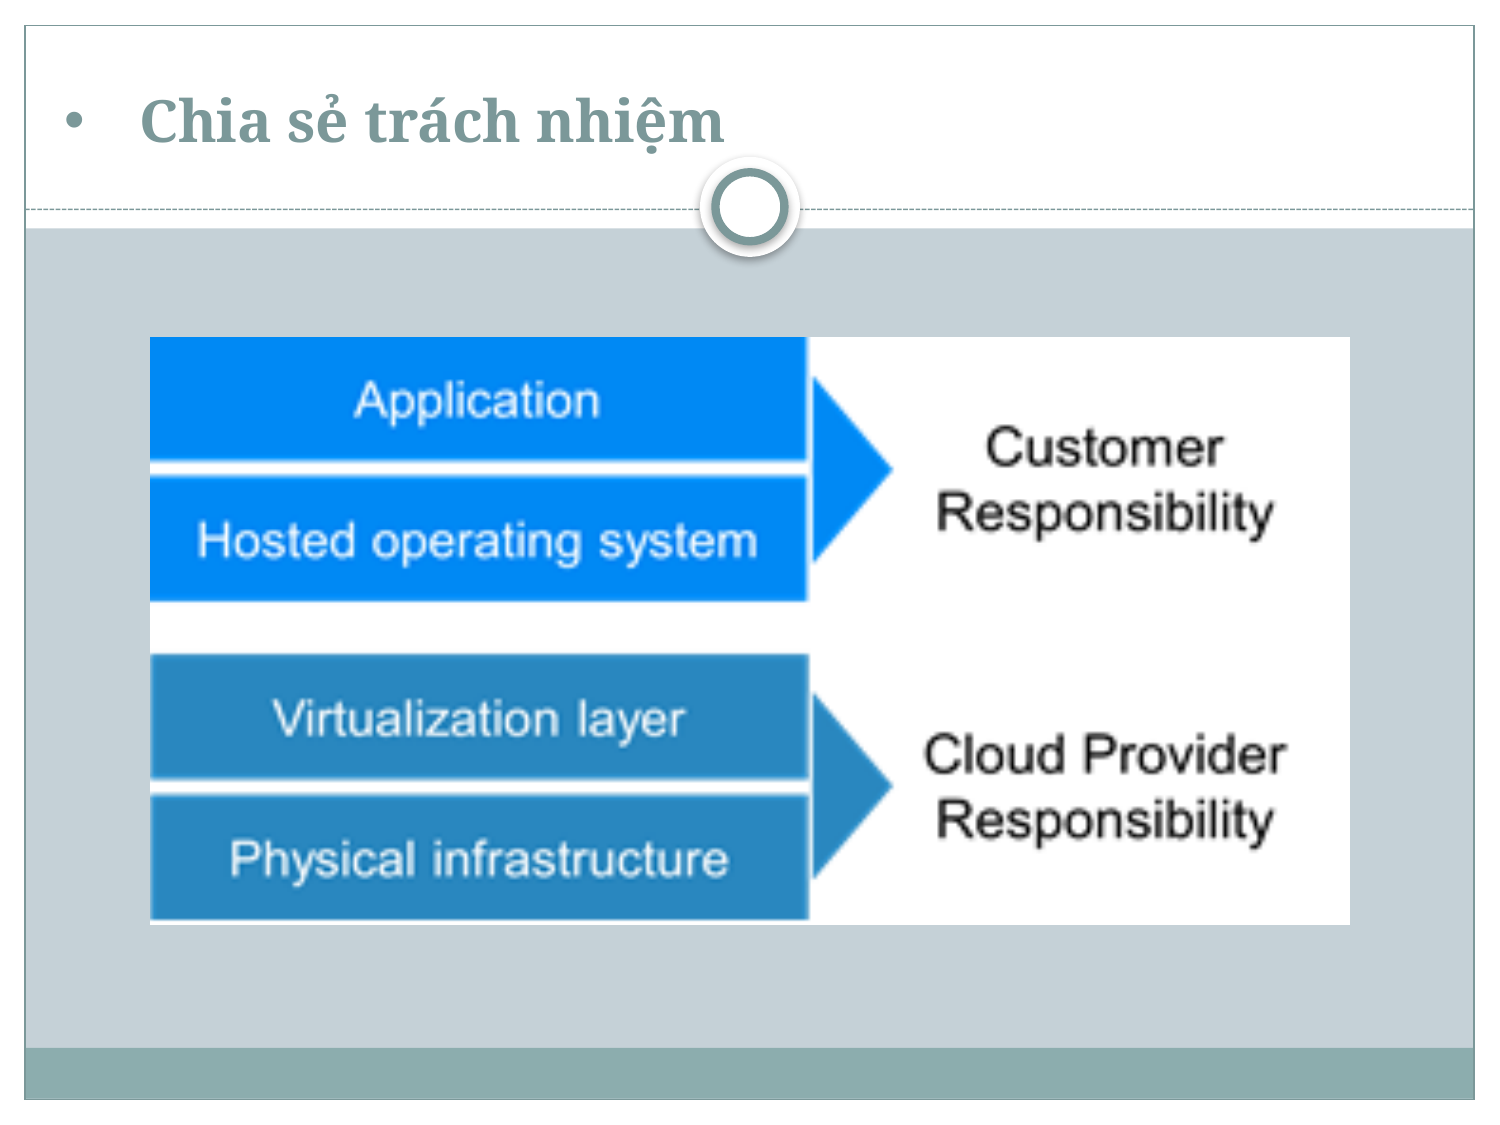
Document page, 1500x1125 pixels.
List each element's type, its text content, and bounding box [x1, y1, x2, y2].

title Chia sẻ trách nhiệm [49, 37, 1450, 162]
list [149, 337, 1351, 926]
